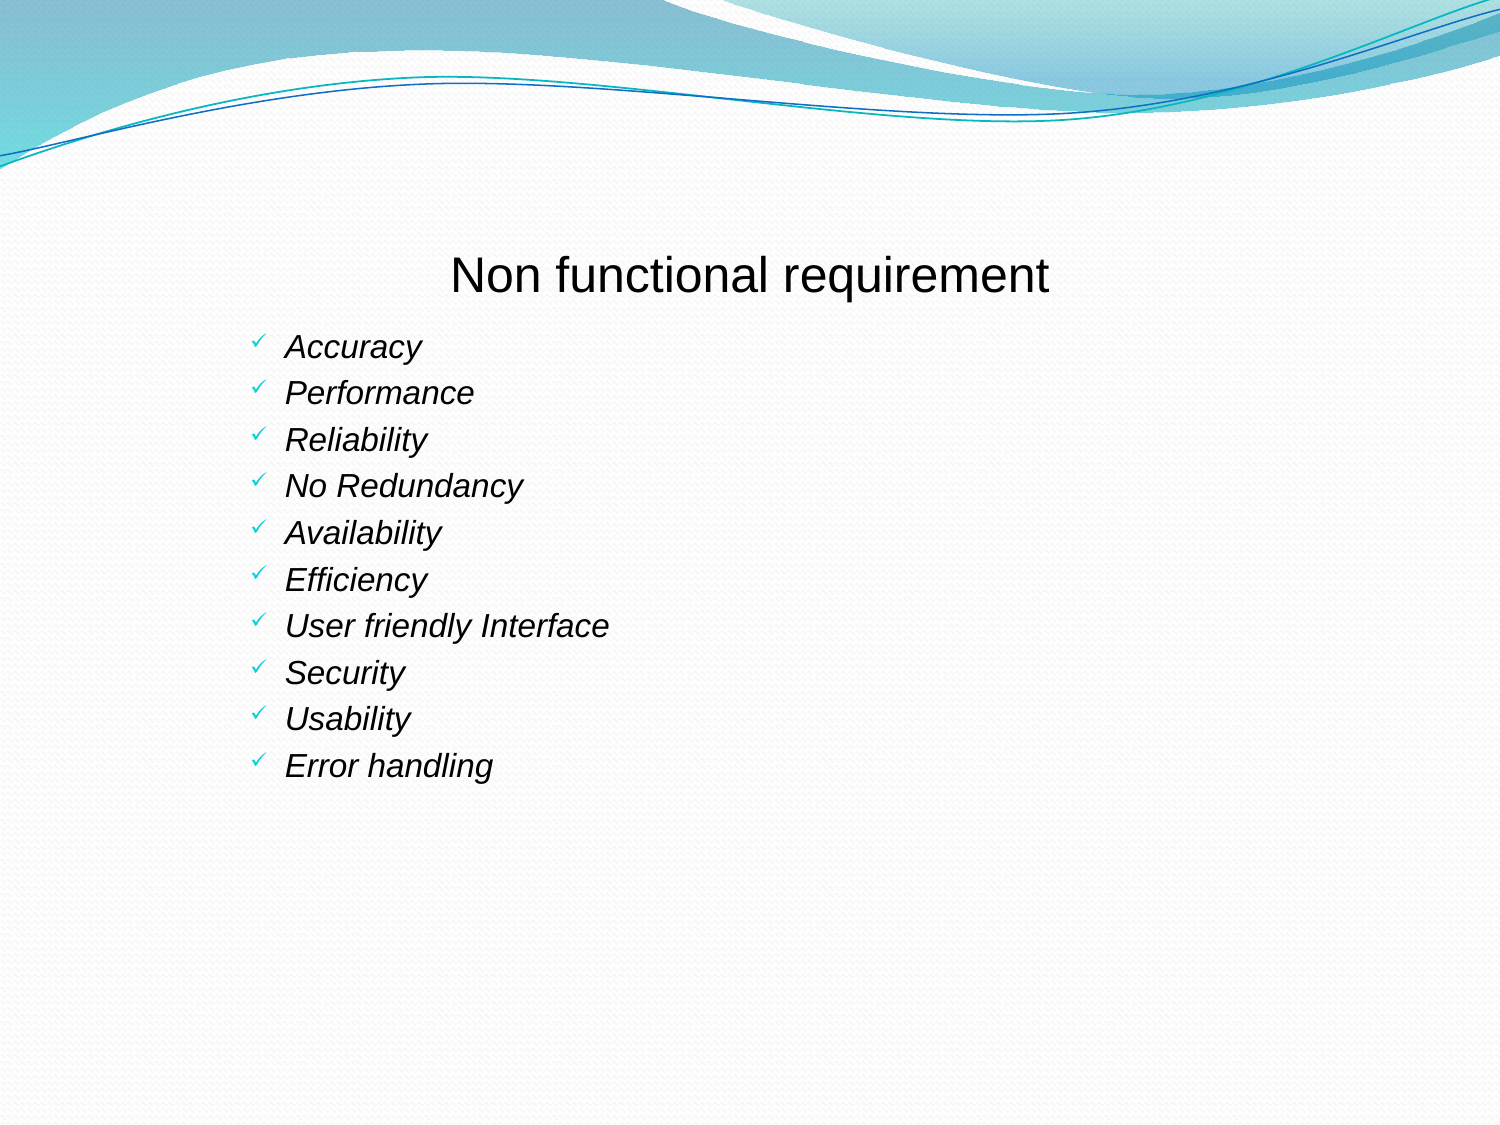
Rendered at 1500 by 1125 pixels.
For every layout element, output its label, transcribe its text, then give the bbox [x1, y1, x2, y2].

list Accuracy Performance Reliability No Redundancy Availability Efficiency User friendly Interface Security Usability Error handling [75, 317, 1425, 1038]
title Non functional requirement [75, 115, 1425, 303]
